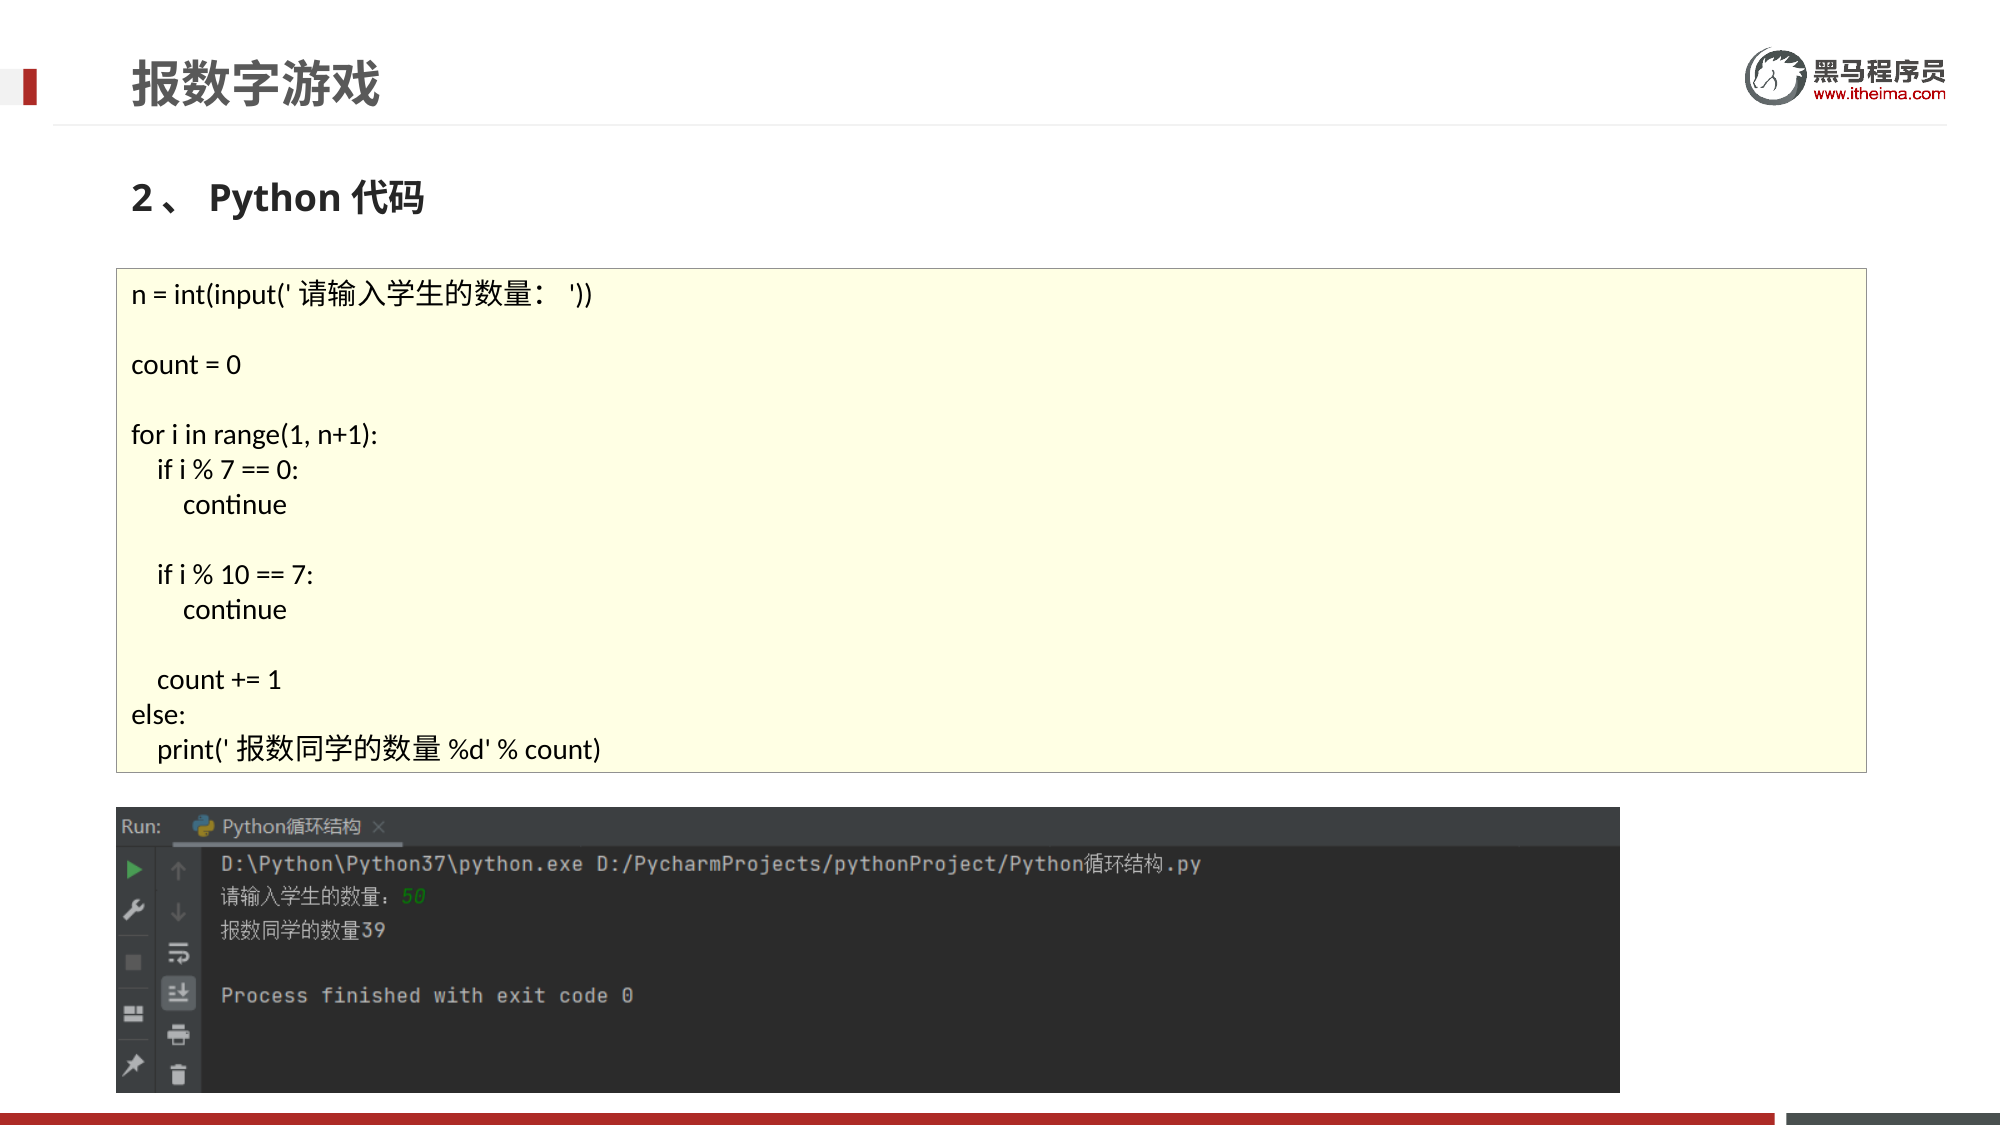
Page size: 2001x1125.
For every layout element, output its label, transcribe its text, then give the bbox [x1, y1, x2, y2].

list 2、Python代码 [116, 154, 1880, 239]
title 报数字游戏 [116, 40, 1556, 125]
picture [116, 807, 1620, 1093]
text_box n = int(input('请输入学生的数量：')) count = 0 for i in range(1, n+1): if i % 7 == 0: continue if i % 10 == 7: continue count += 1 else: print('报数同学的数量%d' % count) [116, 268, 1867, 773]
picture [1744, 46, 1946, 106]
